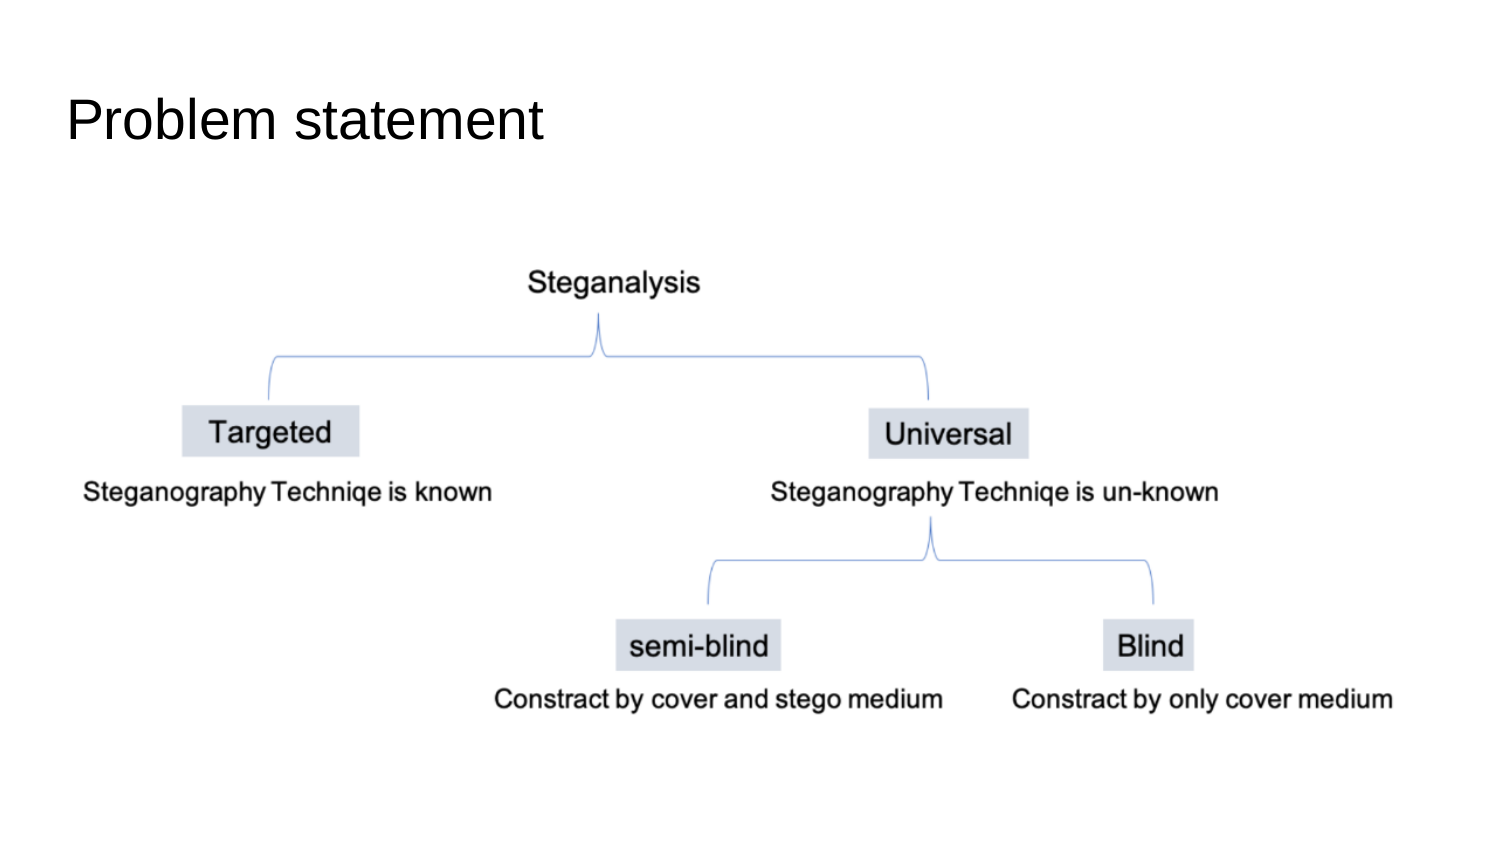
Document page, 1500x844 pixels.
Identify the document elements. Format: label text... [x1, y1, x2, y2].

picture [59, 247, 1440, 767]
title Problem statement [51, 72, 1449, 167]
